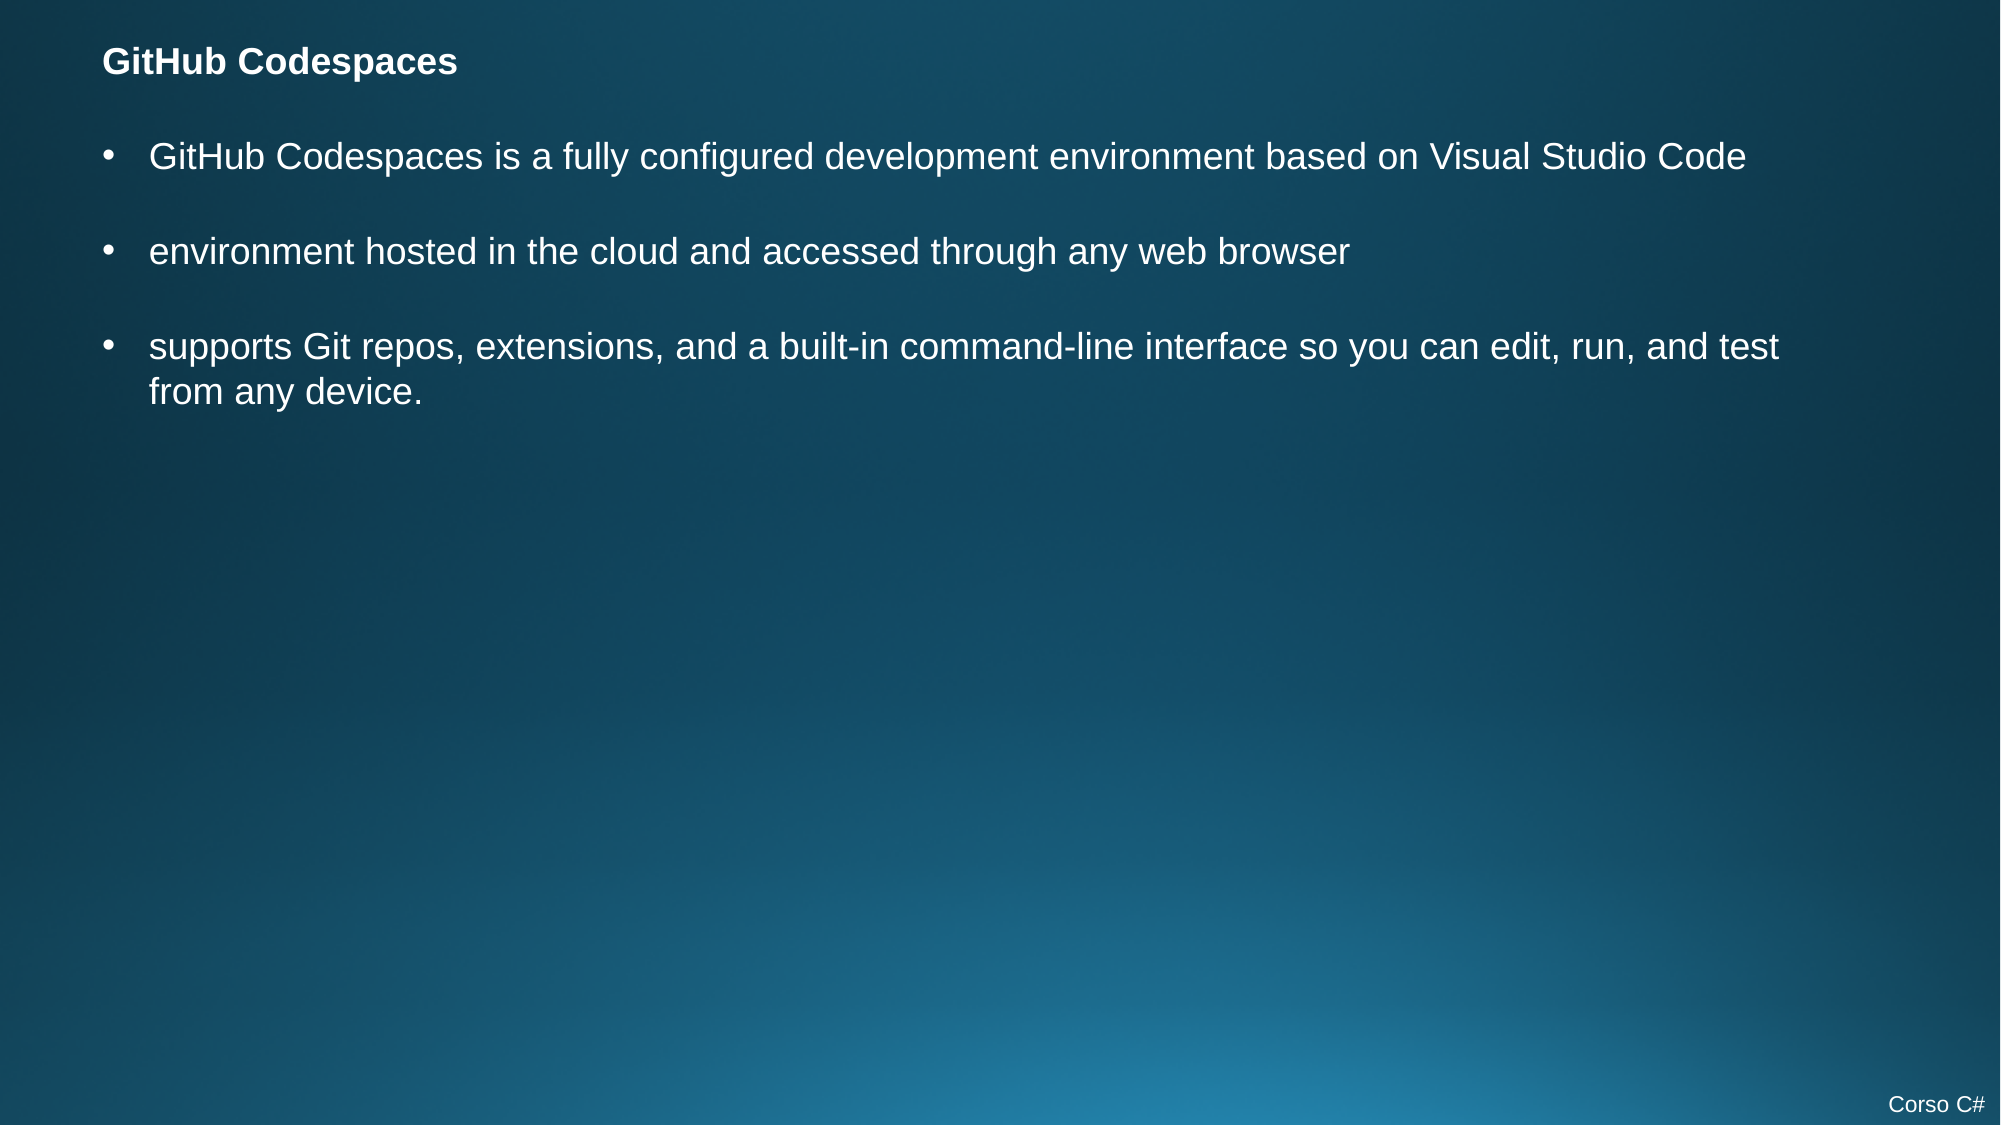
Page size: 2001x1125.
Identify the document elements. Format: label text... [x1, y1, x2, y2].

picture [0, 0, 2001, 1125]
text_box GitHub Codespaces GitHub Codespaces is a fully configured development environment based on Visual Studio Code environment hosted in the cloud and accessed through any web browser supports Git repos, extensions, and a built-in command-line interface so you can edit, run, and test from any device. [87, 29, 1796, 515]
text_box Corso C# [0, 1082, 2000, 1125]
